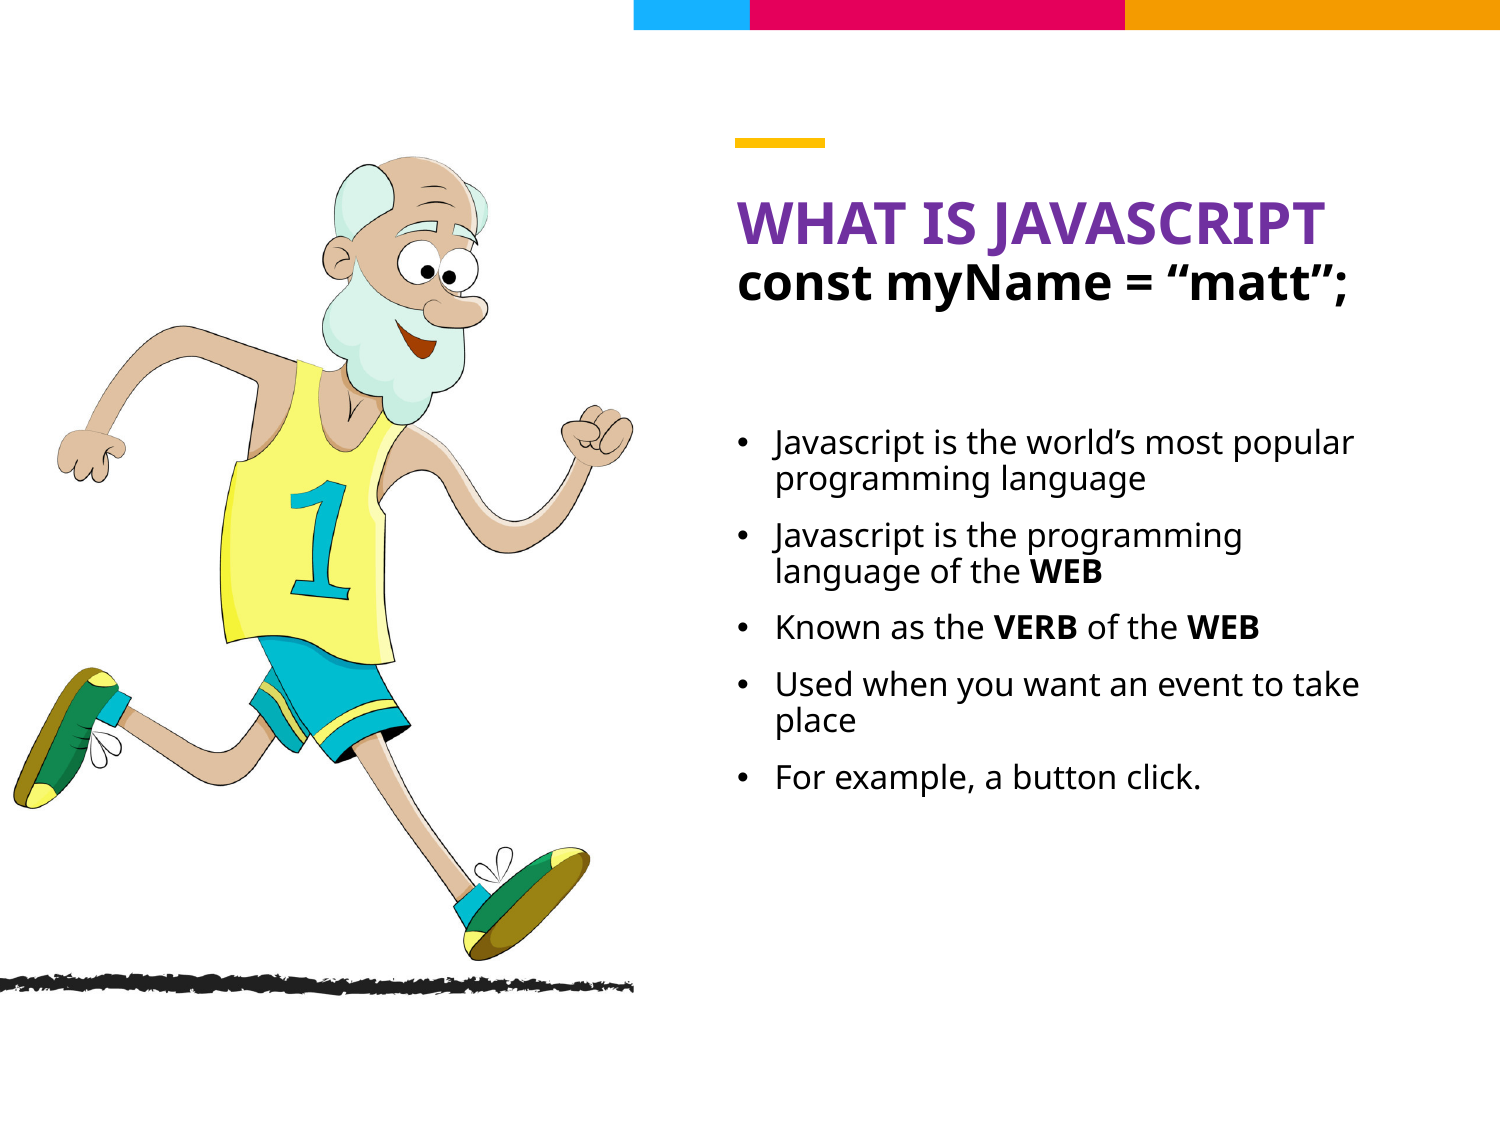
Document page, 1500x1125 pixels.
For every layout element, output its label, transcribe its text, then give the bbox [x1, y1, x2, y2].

list Javascript is the world’s most popular programming language Javascript is the programming language of the WEB Known as the VERB of the WEB Used when you want an event to take place For example, a button click. [722, 418, 1392, 1008]
title WHAT IS JAVASCRIPT const myName = “matt”; [722, 186, 1392, 417]
picture [0, 0, 634, 1125]
